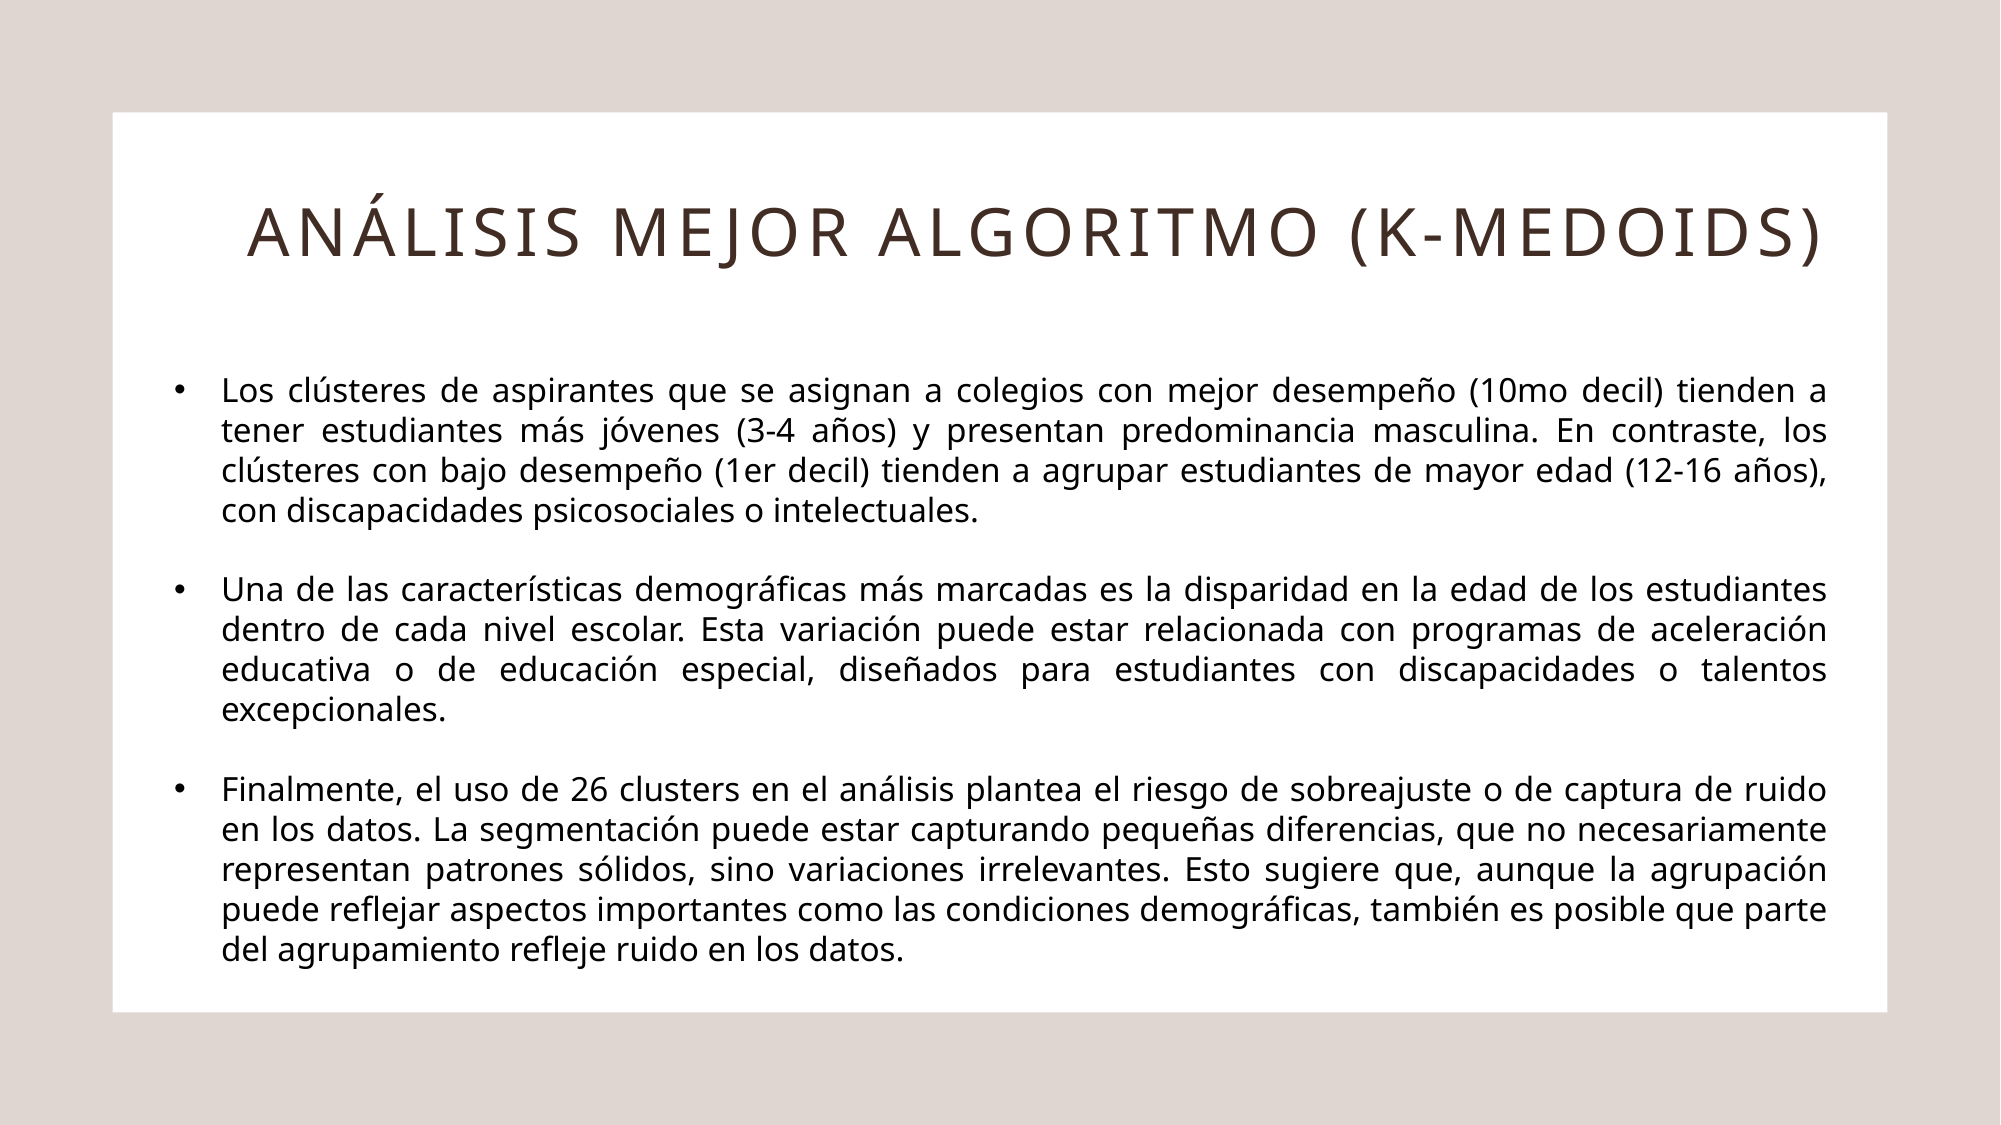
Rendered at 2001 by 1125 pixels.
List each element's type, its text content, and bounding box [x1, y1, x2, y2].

text_box [0, 0, 2000, 1125]
title Análisis mejor Algoritmo (K-Medoids) [225, 111, 1846, 279]
text_box [111, 111, 1888, 1013]
text_box Los clústeres de aspirantes que se asignan a colegios con mejor desempeño (10mo decil) tienden a tener estudiantes más jóvenes (3-4 años) y presentan predominancia masculina. En contraste, los clústeres con bajo desempeño (1er decil) tienden a agrupar estudiantes de mayor edad (12-16 años), con discapacidades psicosociales o intelectuales. Una de las características demográficas más marcadas es la disparidad en la edad de los estudiantes dentro de cada nivel escolar. Esta variación puede estar relacionada con programas de aceleración educativa o de educación especial, diseñados para estudiantes con discapacidades o talentos excepcionales. Finalmente, el uso de 26 clusters en el análisis plantea el riesgo de sobreajuste o de captura de ruido en los datos. La segmentación puede estar capturando pequeñas diferencias, que no necesariamente representan patrones sólidos, sino variaciones irrelevantes. Esto sugiere que, aunque la agrupación puede reflejar aspectos importantes como las condiciones demográficas, también es posible que parte del agrupamiento refleje ruido en los datos. [159, 321, 1846, 976]
